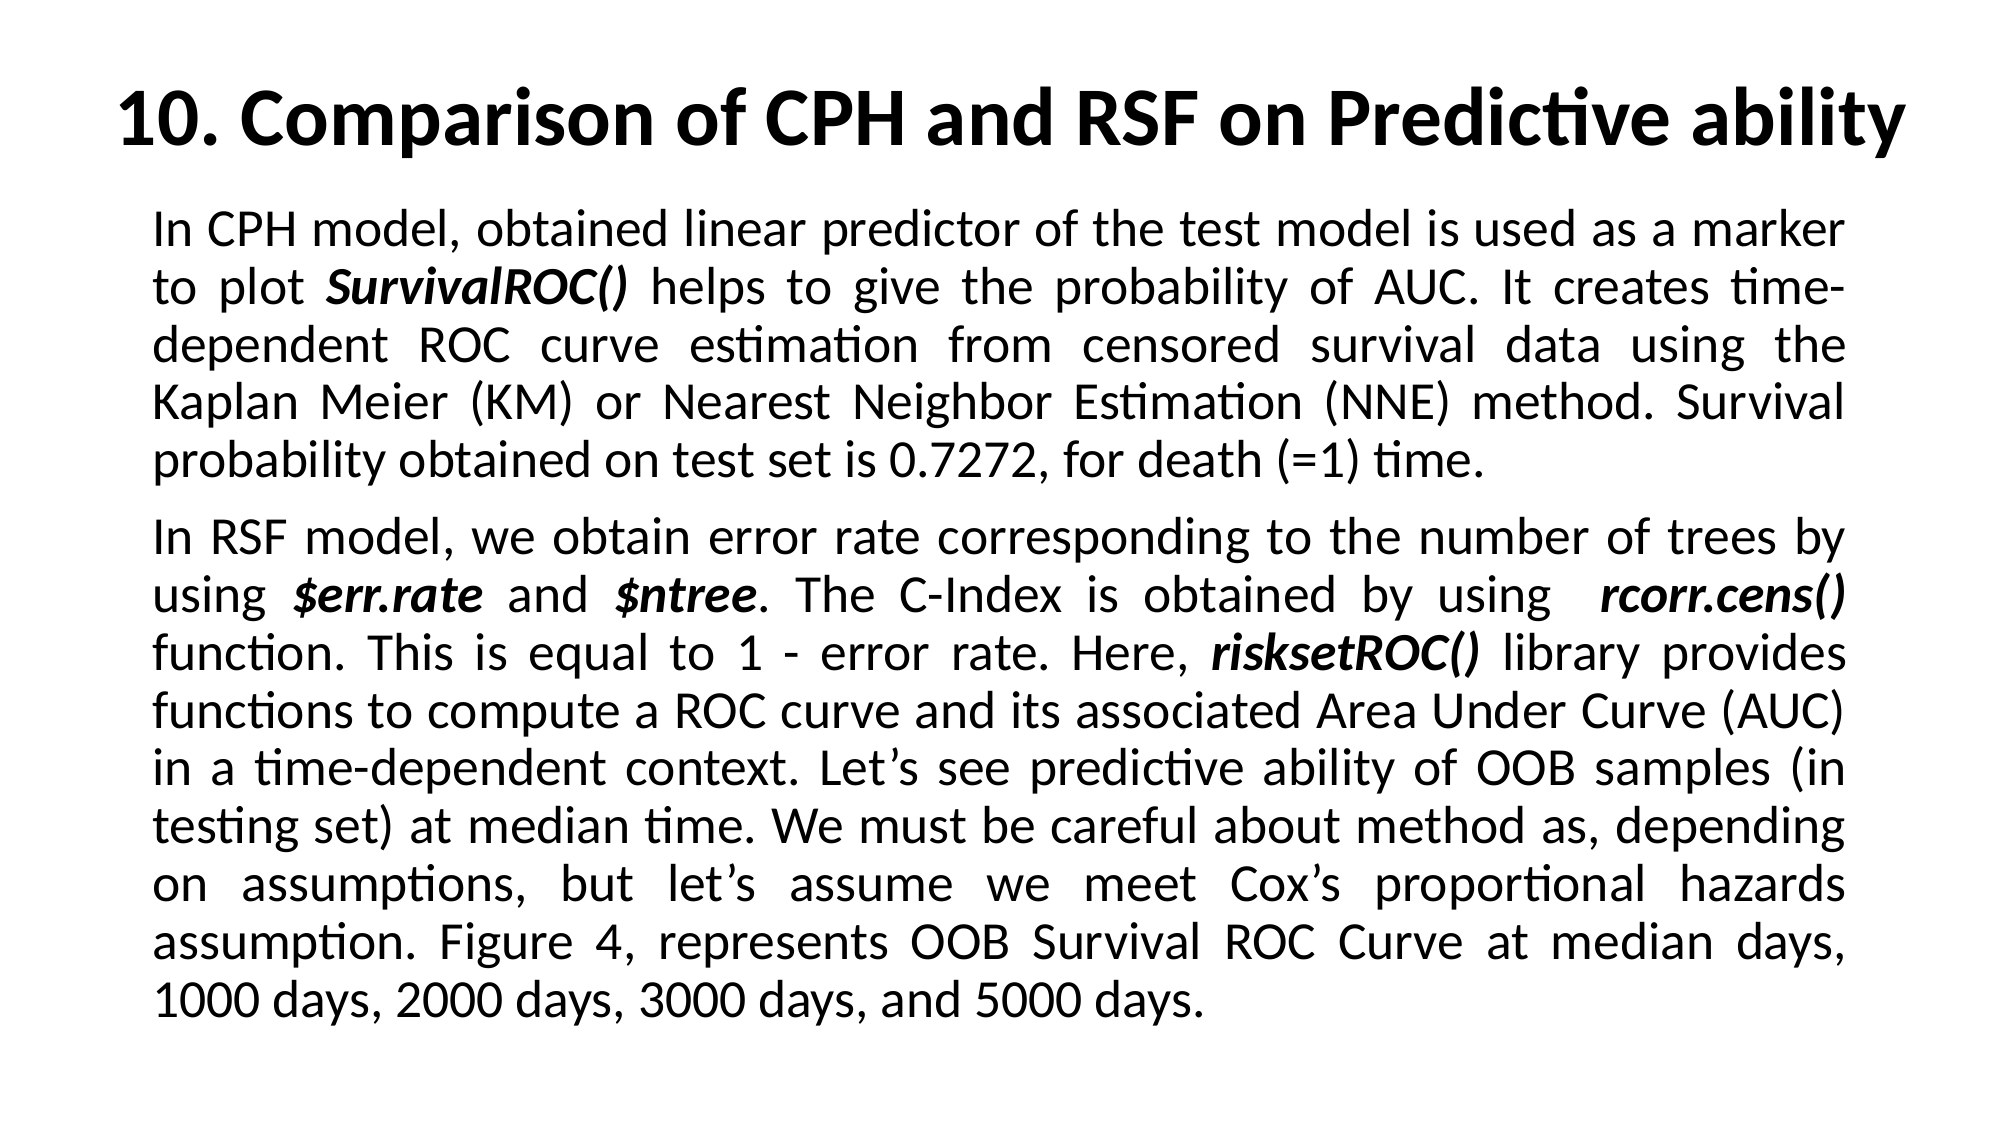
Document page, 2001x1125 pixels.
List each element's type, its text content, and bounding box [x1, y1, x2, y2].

title 10. Comparison of CPH and RSF on Predictive ability [99, 59, 1942, 278]
list In CPH model, obtained linear predictor of the test model is used as a marker to plot SurvivalROC() helps to give the probability of AUC. It creates time-dependent ROC curve estimation from censored survival data using the Kaplan Meier (KM) or Nearest Neighbor Estimation (NNE) method. Survival probability obtained on test set is 0.7272, for death (=1) time. In RSF model, we obtain error rate corresponding to the number of trees by using $err.rate and $ntree. The C-Index is obtained by using rcorr.cens() function. This is equal to 1 - error rate. Here, risksetROC() library provides functions to compute a ROC curve and its associated Area Under Curve (AUC) in a time-dependent context. Let’s see predictive ability of OOB samples (in testing set) at median time. We must be careful about method as, depending on assumptions, but let’s assume we meet Cox’s proportional hazards assumption. Figure 4, represents OOB Survival ROC Curve at median days, 1000 days, 2000 days, 3000 days, and 5000 days. [137, 192, 1863, 1052]
